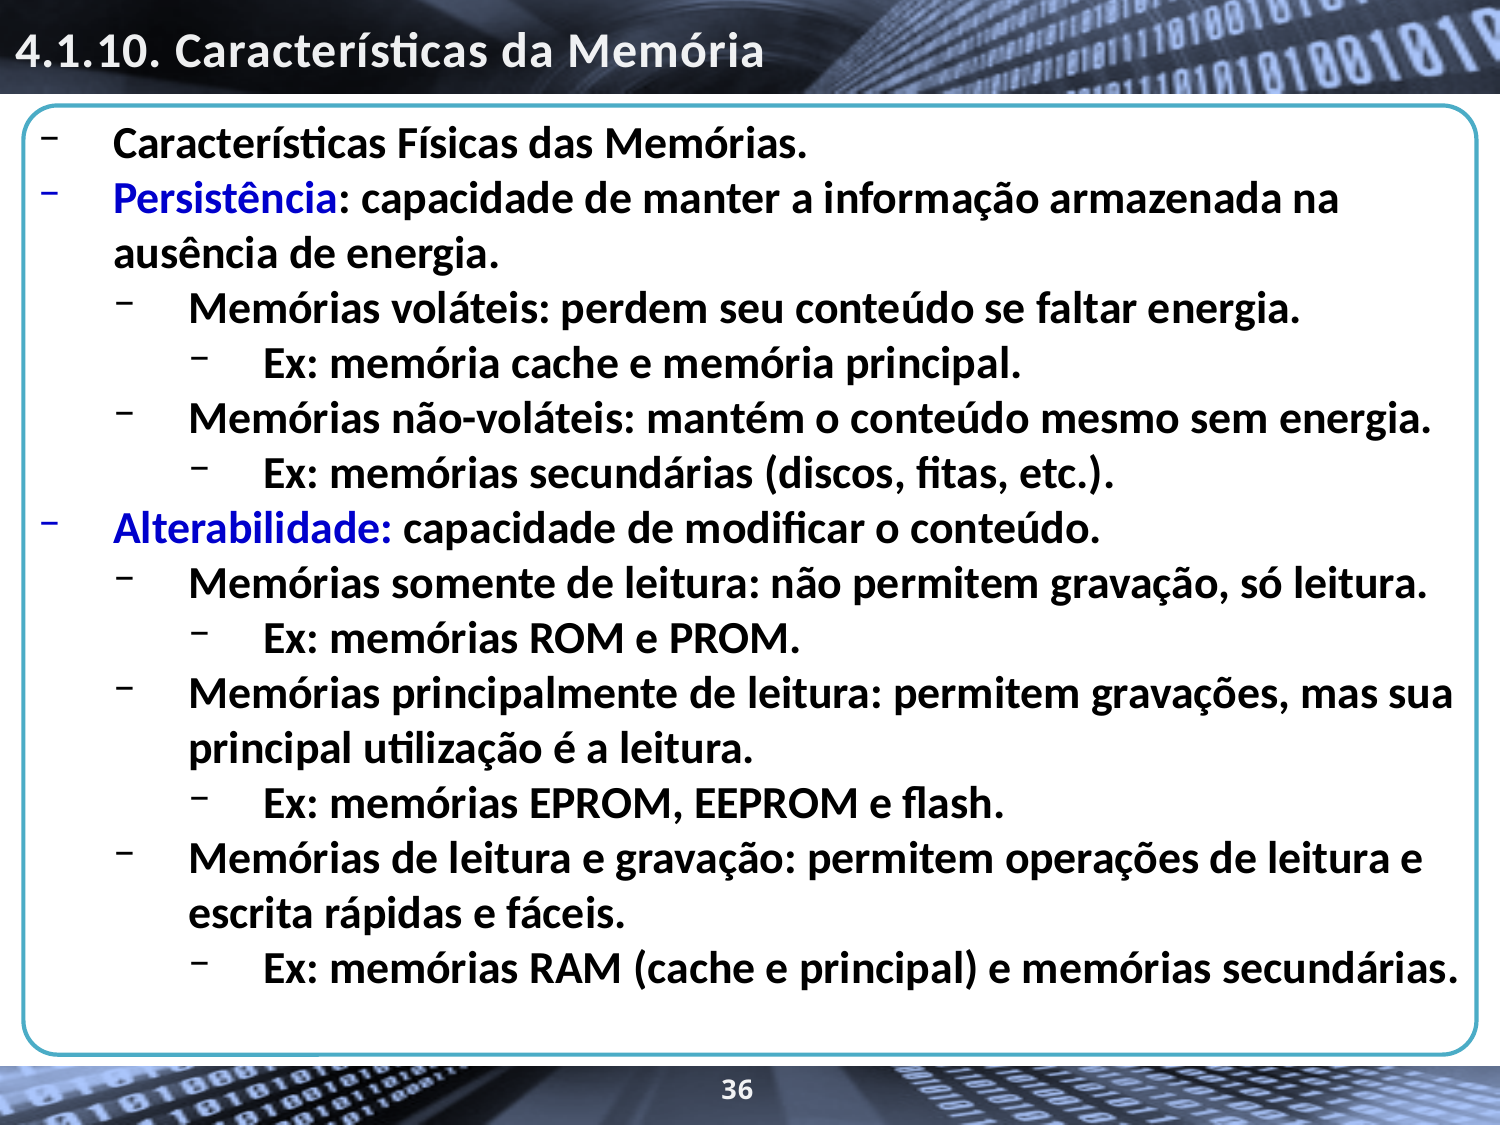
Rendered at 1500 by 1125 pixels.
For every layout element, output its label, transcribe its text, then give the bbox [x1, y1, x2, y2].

title 4.1.10. Características da Memórias. [0, 0, 1350, 96]
text_box Características Físicas das Memórias. Persistência: capacidade de manter a informação armazenada na ausência de energia. Memórias voláteis: perdem seu conteúdo se faltar energia. Ex: memória cache e memória principal. Memórias não-voláteis: mantém o conteúdo mesmo sem energia. Ex: memórias secundárias (discos, fitas, etc.). Alterabilidade: capacidade de modificar o conteúdo. Memórias somente de leitura: não permitem gravação, só leitura. Ex: memórias ROM e PROM. Memórias principalmente de leitura: permitem gravações, mas sua principal utilização é a leitura. Ex: memórias EPROM, EEPROM e flash. Memórias de leitura e gravação: permitem operações de leitura e escrita rápidas e fáceis. Ex: memórias RAM (cache e principal) e memórias secundárias. [23, 105, 1477, 1000]
